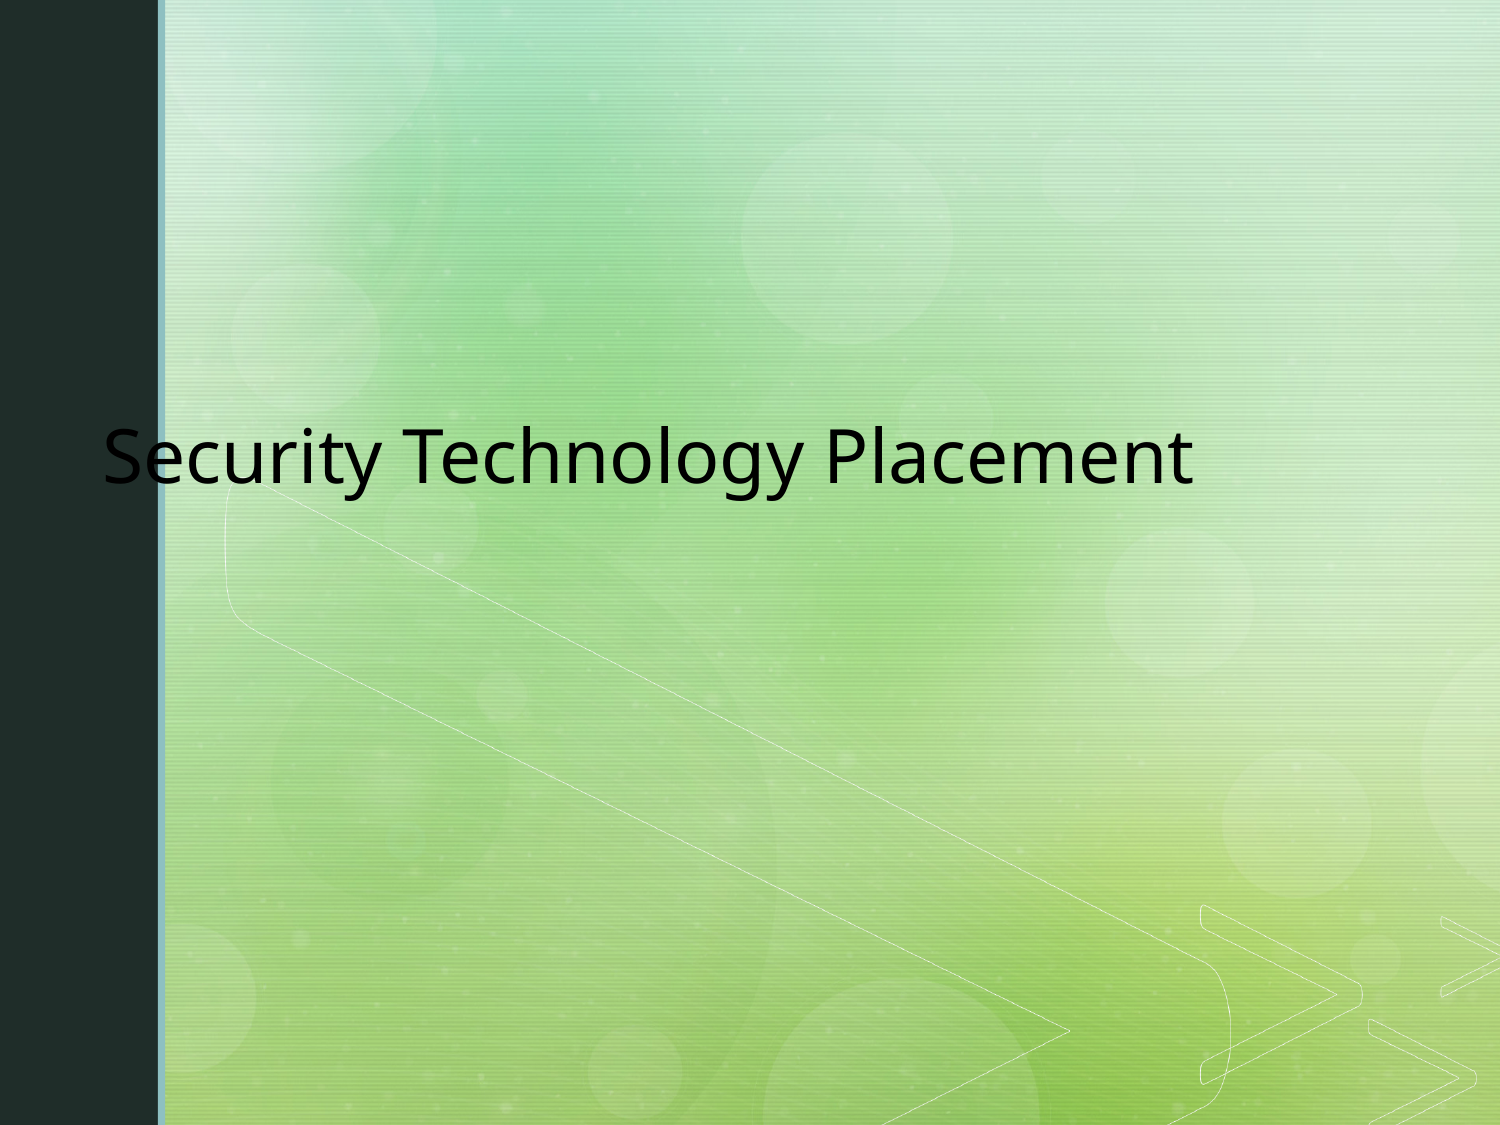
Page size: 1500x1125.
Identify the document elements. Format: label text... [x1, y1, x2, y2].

picture [166, 0, 1500, 1125]
text_box Security Technology Placement [87, 400, 1236, 506]
